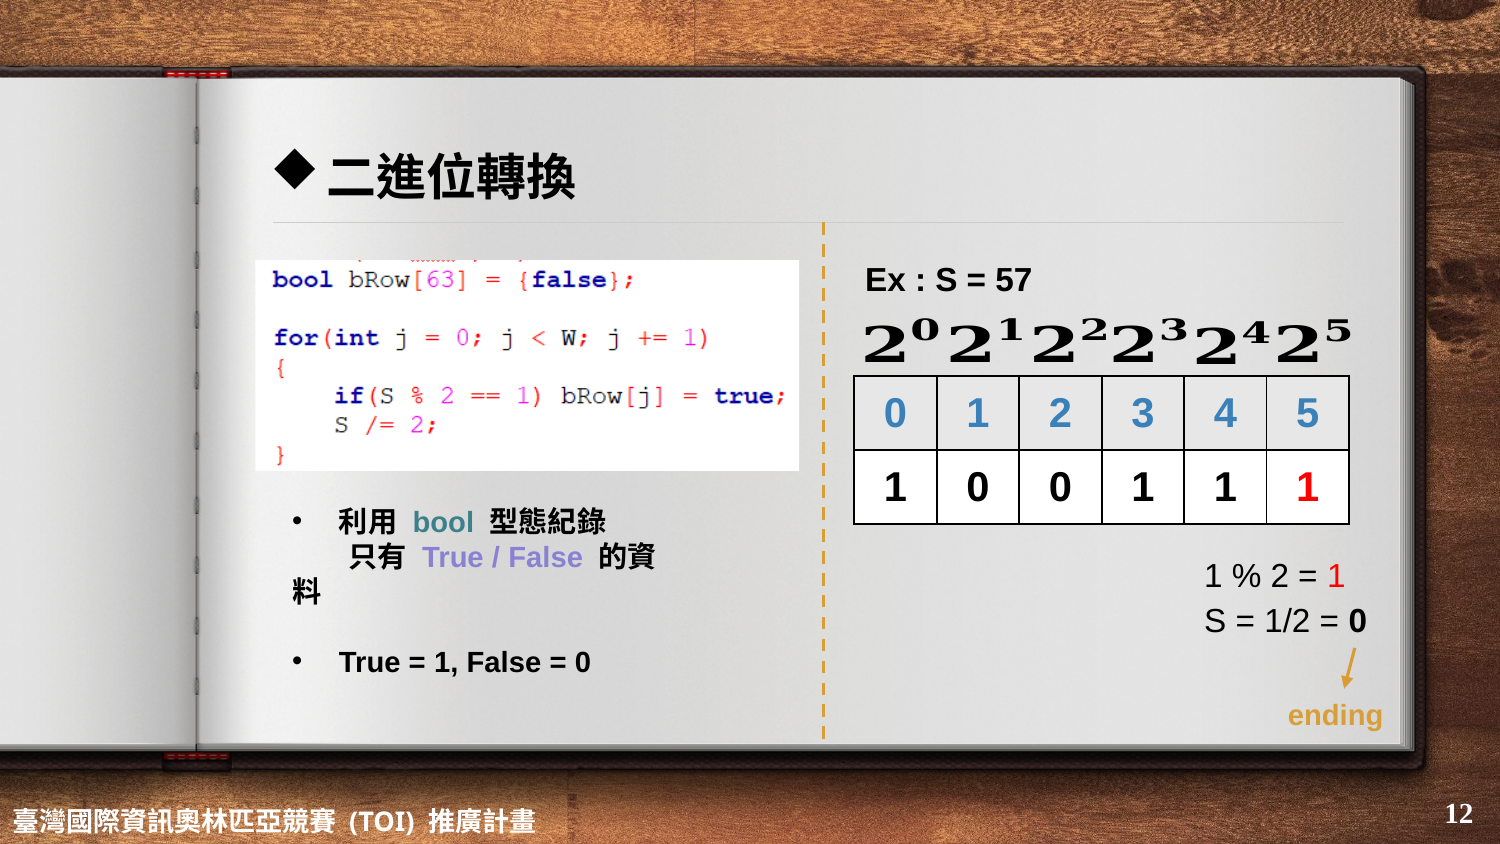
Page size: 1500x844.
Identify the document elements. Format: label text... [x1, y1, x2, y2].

table_header 1 [938, 377, 1018, 449]
table_cell 0 [938, 451, 1018, 523]
slide_number 12 [1429, 779, 1500, 844]
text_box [1343, 647, 1356, 689]
table_cell 1 [1185, 451, 1266, 523]
table_header 3 [1103, 377, 1183, 449]
table_cell 1 [1267, 451, 1348, 523]
table_header 0 [855, 377, 936, 449]
text_box 1 % 2 = 1 [1189, 546, 1390, 592]
picture [0, 0, 1500, 844]
title 二進位轉換 [255, 117, 619, 233]
text_box Ex : S = 57 [850, 251, 1058, 306]
text_box S = 1/2 = 0 [1189, 592, 1390, 647]
table_header 4 [1185, 377, 1266, 449]
table_header 2 [1020, 377, 1101, 449]
text_box 利用 bool 型態紀錄 只有 True / False 的資料 True = 1, False = 0 [277, 495, 699, 686]
table_cell 1 [1103, 451, 1183, 523]
table_cell 0 [1020, 451, 1101, 523]
table_header 5 [1267, 377, 1348, 449]
text_box ending [1273, 688, 1415, 739]
table_cell 1 [855, 451, 936, 523]
